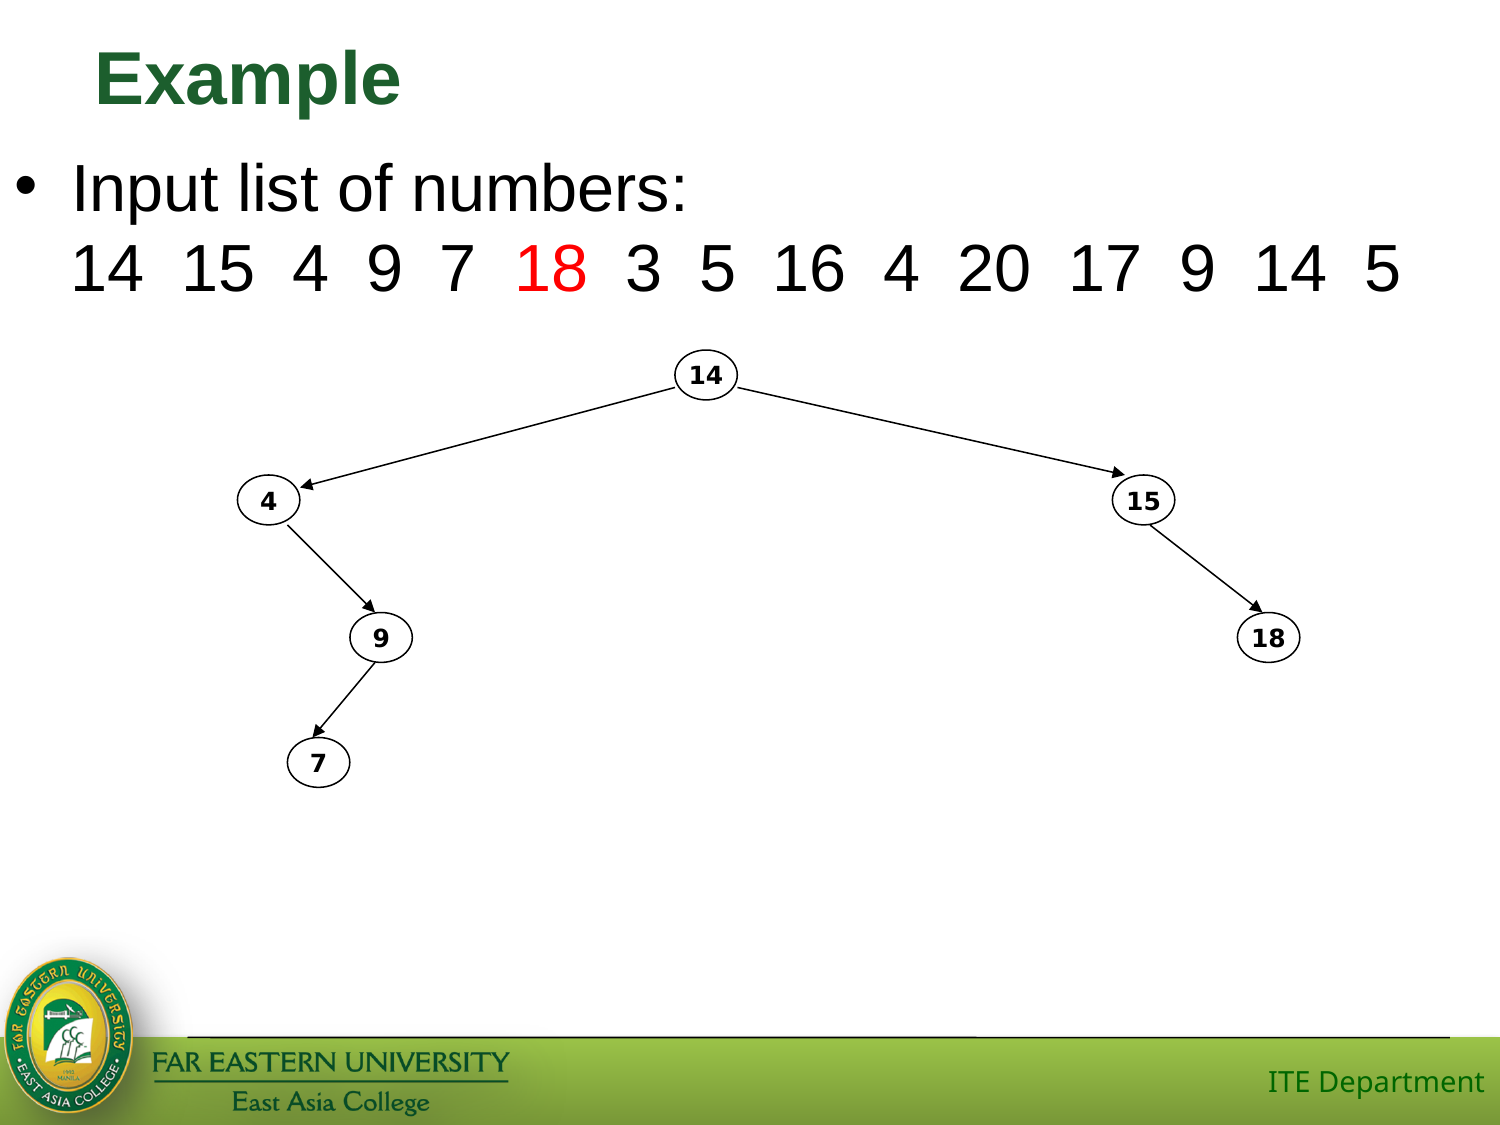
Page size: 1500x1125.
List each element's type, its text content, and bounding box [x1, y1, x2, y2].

text_box [1149, 524, 1263, 613]
text_box [312, 662, 376, 738]
text_box 18 [1237, 612, 1300, 663]
picture [148, 1046, 512, 1117]
text_box [737, 387, 1126, 479]
picture [0, 953, 138, 1117]
text_box [287, 524, 376, 613]
text_box 4 [237, 474, 300, 525]
text_box 15 [1112, 474, 1175, 525]
text_box 7 [287, 737, 350, 788]
text_box Input list of numbers: 14 15 4 9 7 18 3 5 16 4 20 17 9 14 5 [0, 137, 1425, 363]
text_box Example [0, 12, 1275, 137]
text_box 9 [349, 612, 413, 663]
text_box 14 [674, 350, 738, 400]
text_box [300, 387, 676, 491]
